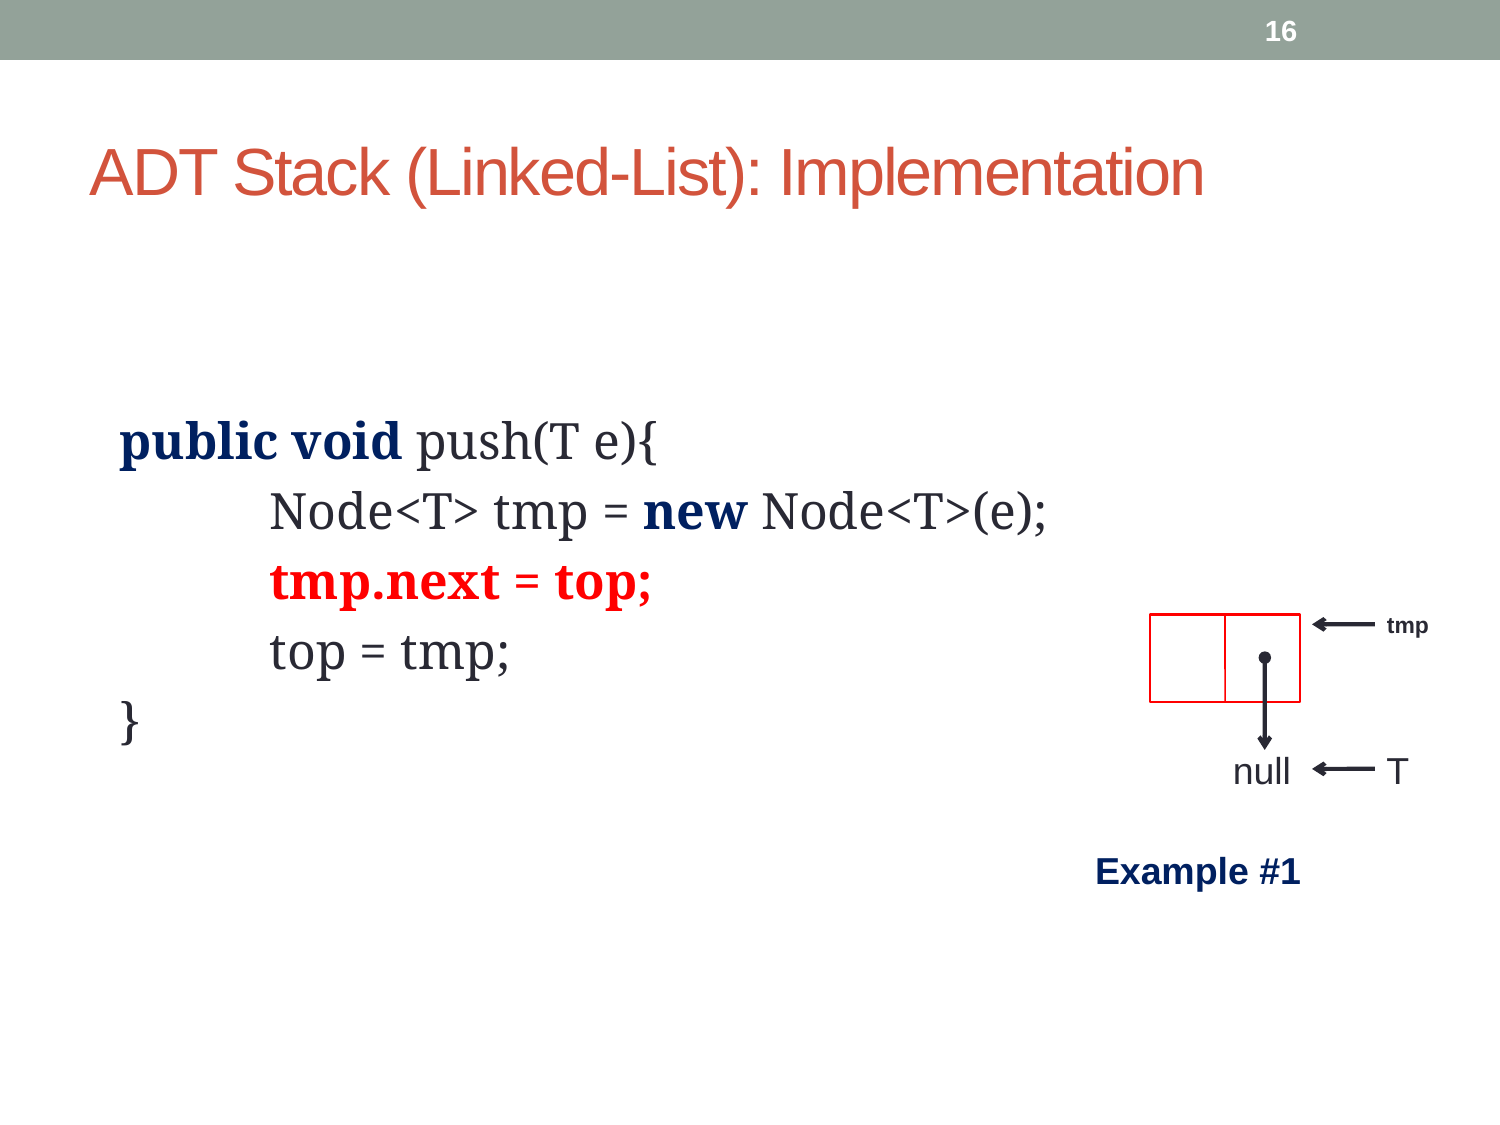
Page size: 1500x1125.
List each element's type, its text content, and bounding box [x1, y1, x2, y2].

title ADT Stack (Linked-List): Implementation [75, 87, 1425, 250]
text_box [1257, 651, 1272, 750]
text_box [1312, 761, 1371, 777]
text_box Example #1 [1080, 839, 1316, 900]
text_box [1312, 617, 1372, 632]
list public void push(T e){ Node<T> tmp = new Node<T>(e); tmp.next = top; top = tmp; } [75, 262, 1425, 1063]
text_box null [1218, 739, 1306, 800]
text_box [1148, 612, 1302, 704]
text_box T [1371, 739, 1425, 800]
slide_number 16 [1250, 3, 1425, 57]
text_box tmp [1372, 603, 1445, 646]
